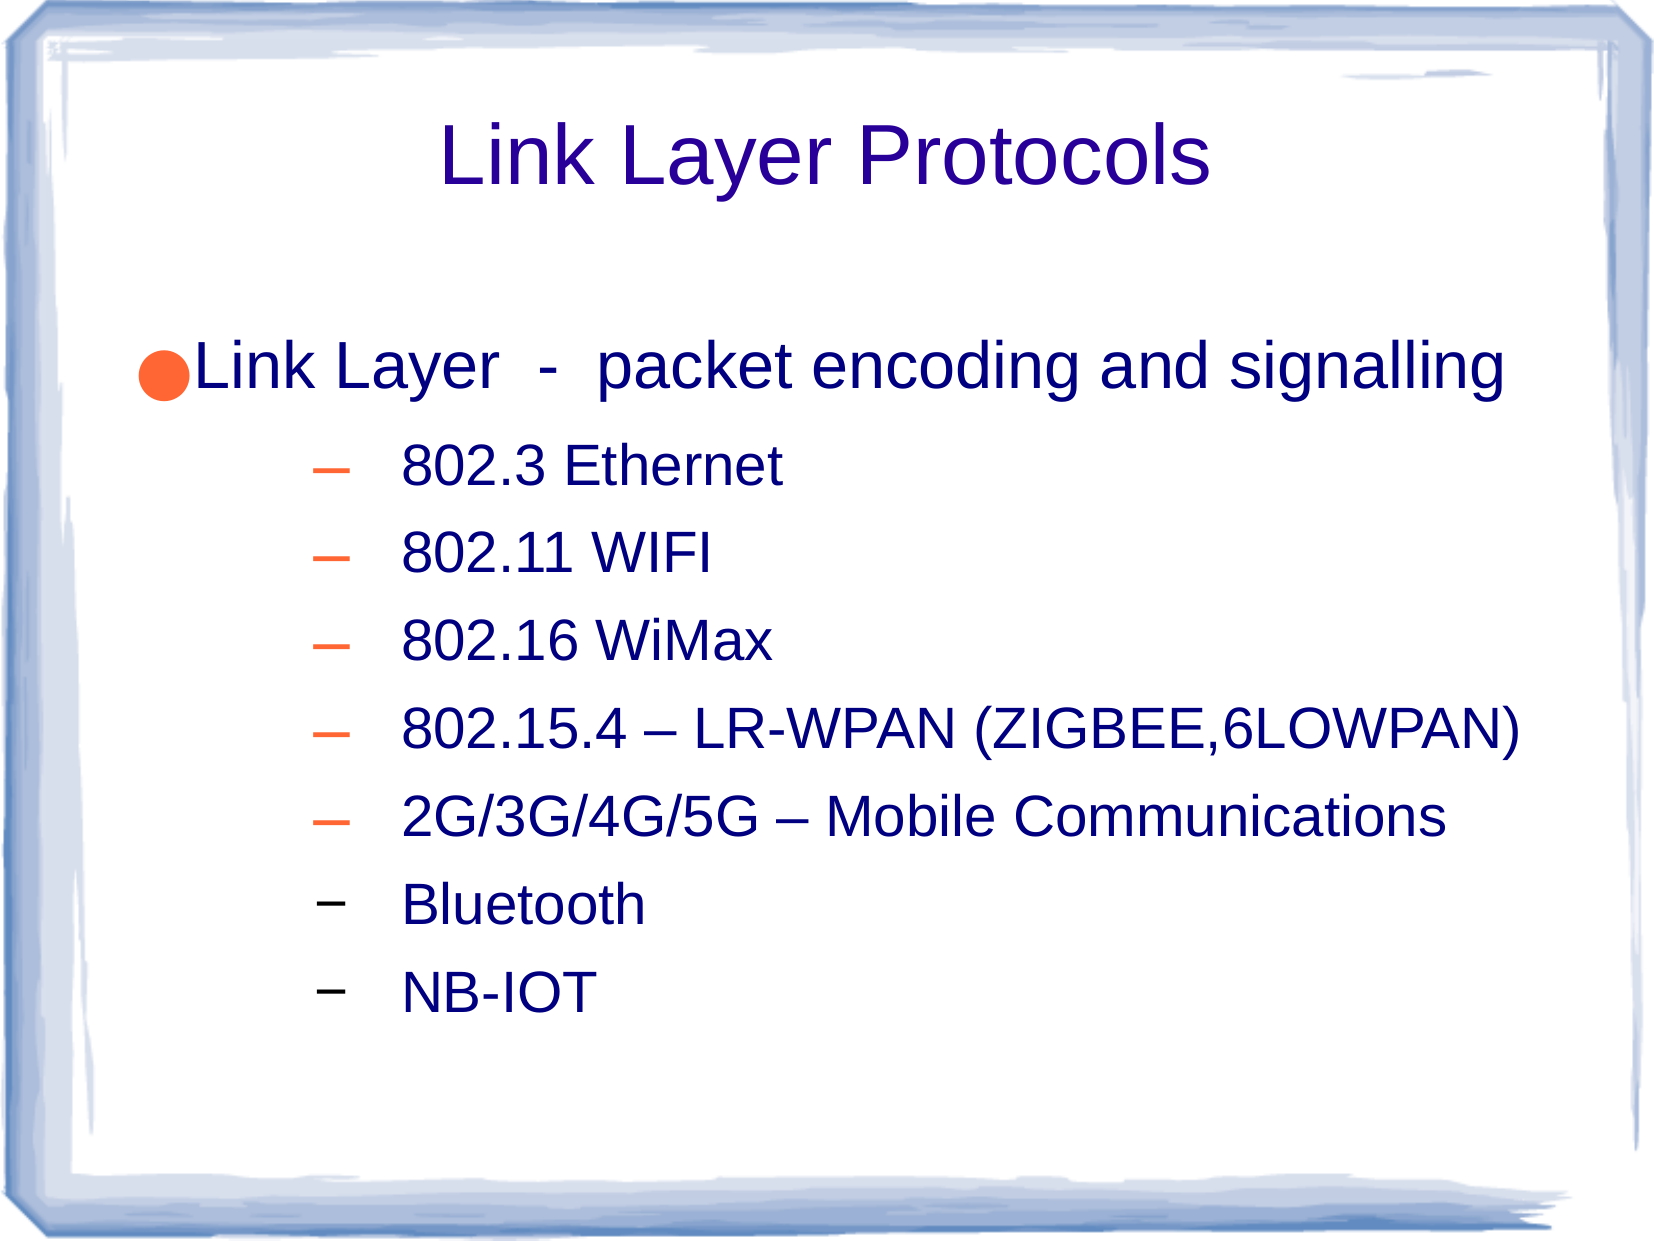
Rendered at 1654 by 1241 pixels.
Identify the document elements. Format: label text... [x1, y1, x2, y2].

list Link Layer - packet encoding and signalling 802.3 Ethernet 802.11 WIFI 802.16 WiMax 802.15.4 – LR-WPAN (ZIGBEE,6LOWPAN) 2G/3G/4G/5G – Mobile Communications Bluetooth NB-IOT [118, 324, 1570, 1004]
title Link Layer Protocols [82, 49, 1570, 256]
picture [0, 0, 1654, 1241]
